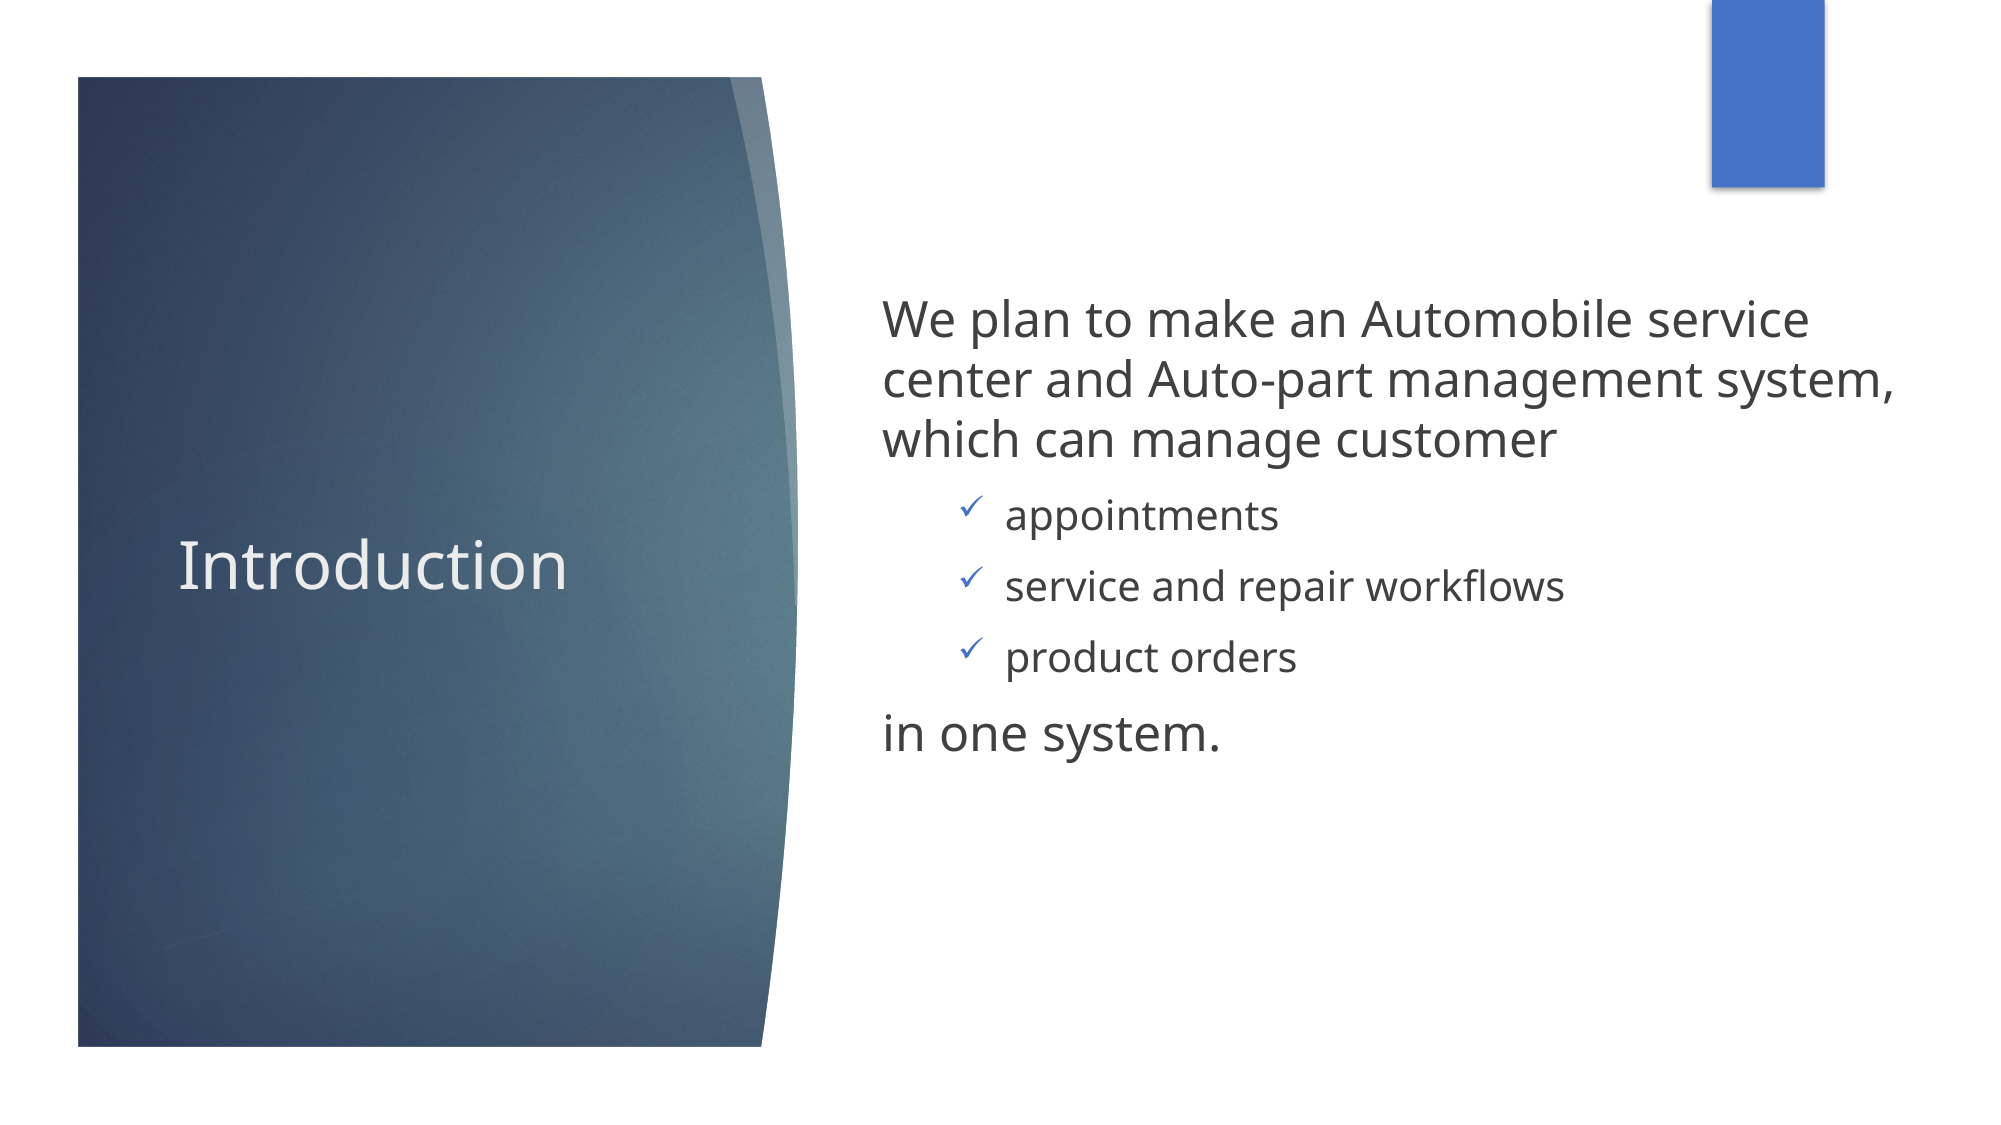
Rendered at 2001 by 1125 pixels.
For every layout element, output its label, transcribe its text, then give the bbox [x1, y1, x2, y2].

title Introduction [163, 185, 712, 940]
list We plan to make an Automobile service center and Auto-part management system, which can manage customer appointments service and repair workflows product orders in one system. [867, 71, 1925, 1049]
